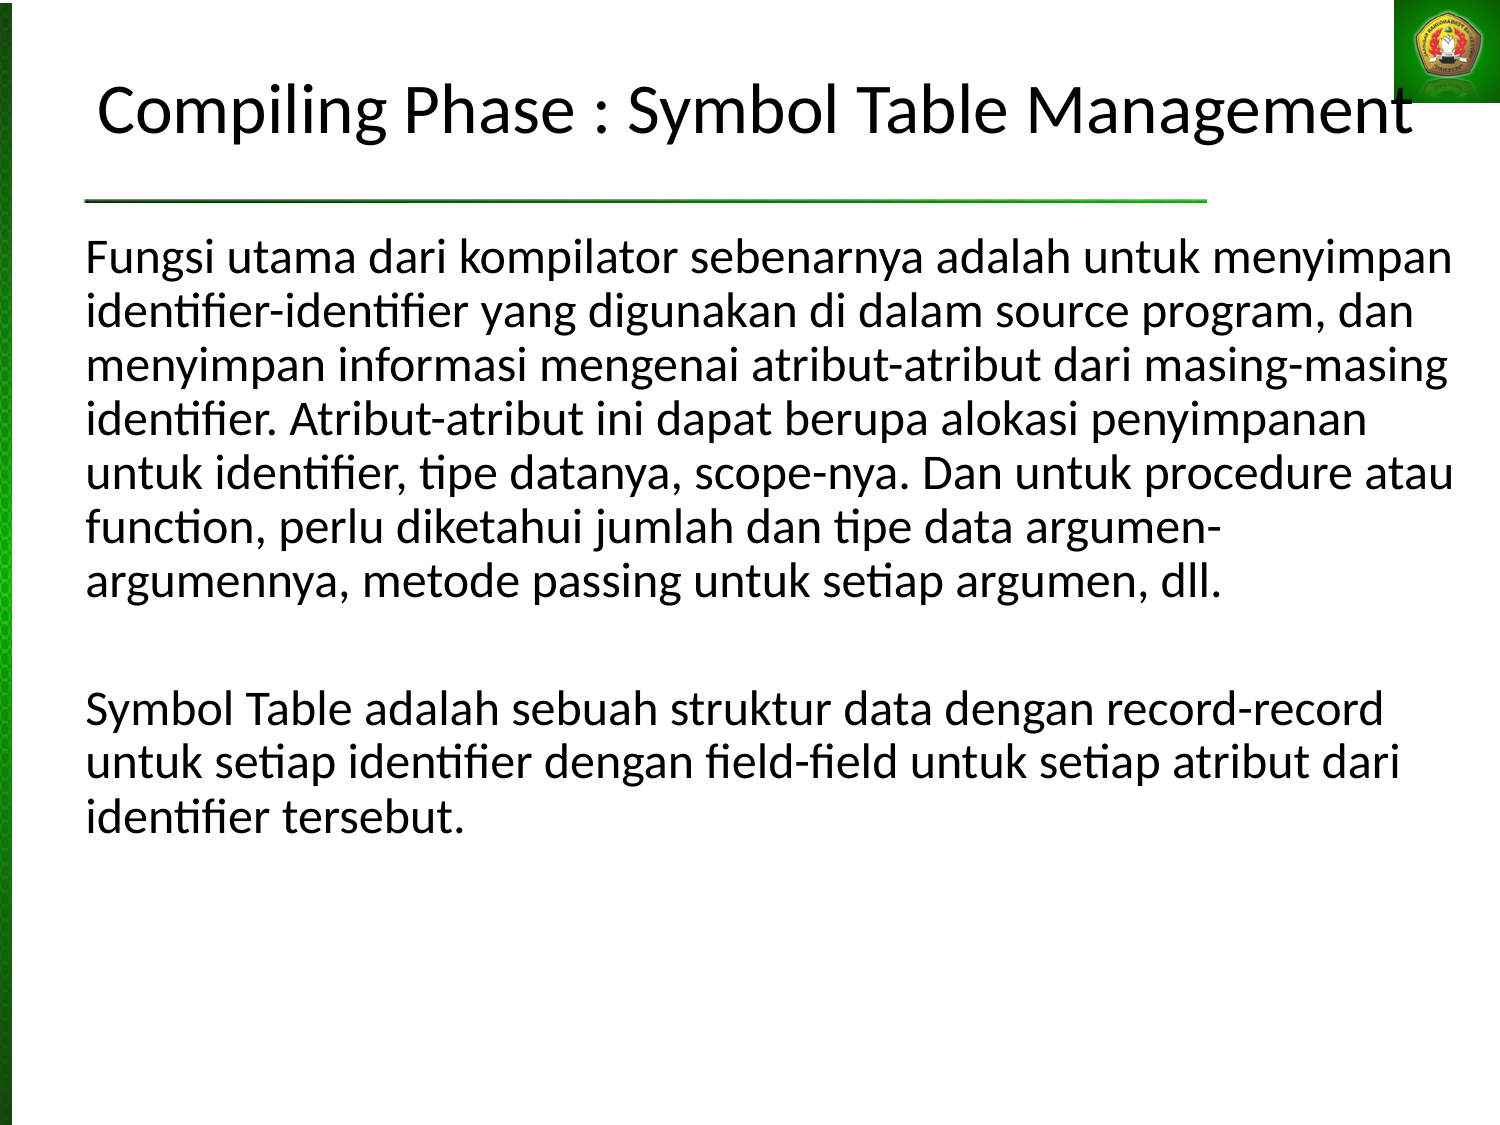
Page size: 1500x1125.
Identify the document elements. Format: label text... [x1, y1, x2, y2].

picture [1394, 0, 1500, 103]
list Fungsi utama dari kompilator sebenarnya adalah untuk menyimpan identifier-identifier yang digunakan di dalam source program, dan menyimpan informasi mengenai atribut-atribut dari masing-masing identifier. Atribut-atribut ini dapat berupa alokasi penyimpanan untuk identifier, tipe datanya, scope-nya. Dan untuk procedure atau function, perlu diketahui jumlah dan tipe data argumen-argumennya, metode passing untuk setiap argumen, dll. Symbol Table adalah sebuah struktur data dengan record-record untuk setiap identifier dengan field-field untuk setiap atribut dari identifier tersebut. [70, 222, 1500, 850]
picture [0, 3, 12, 1125]
title Compiling Phase : Symbol Table Management [82, 11, 1432, 200]
